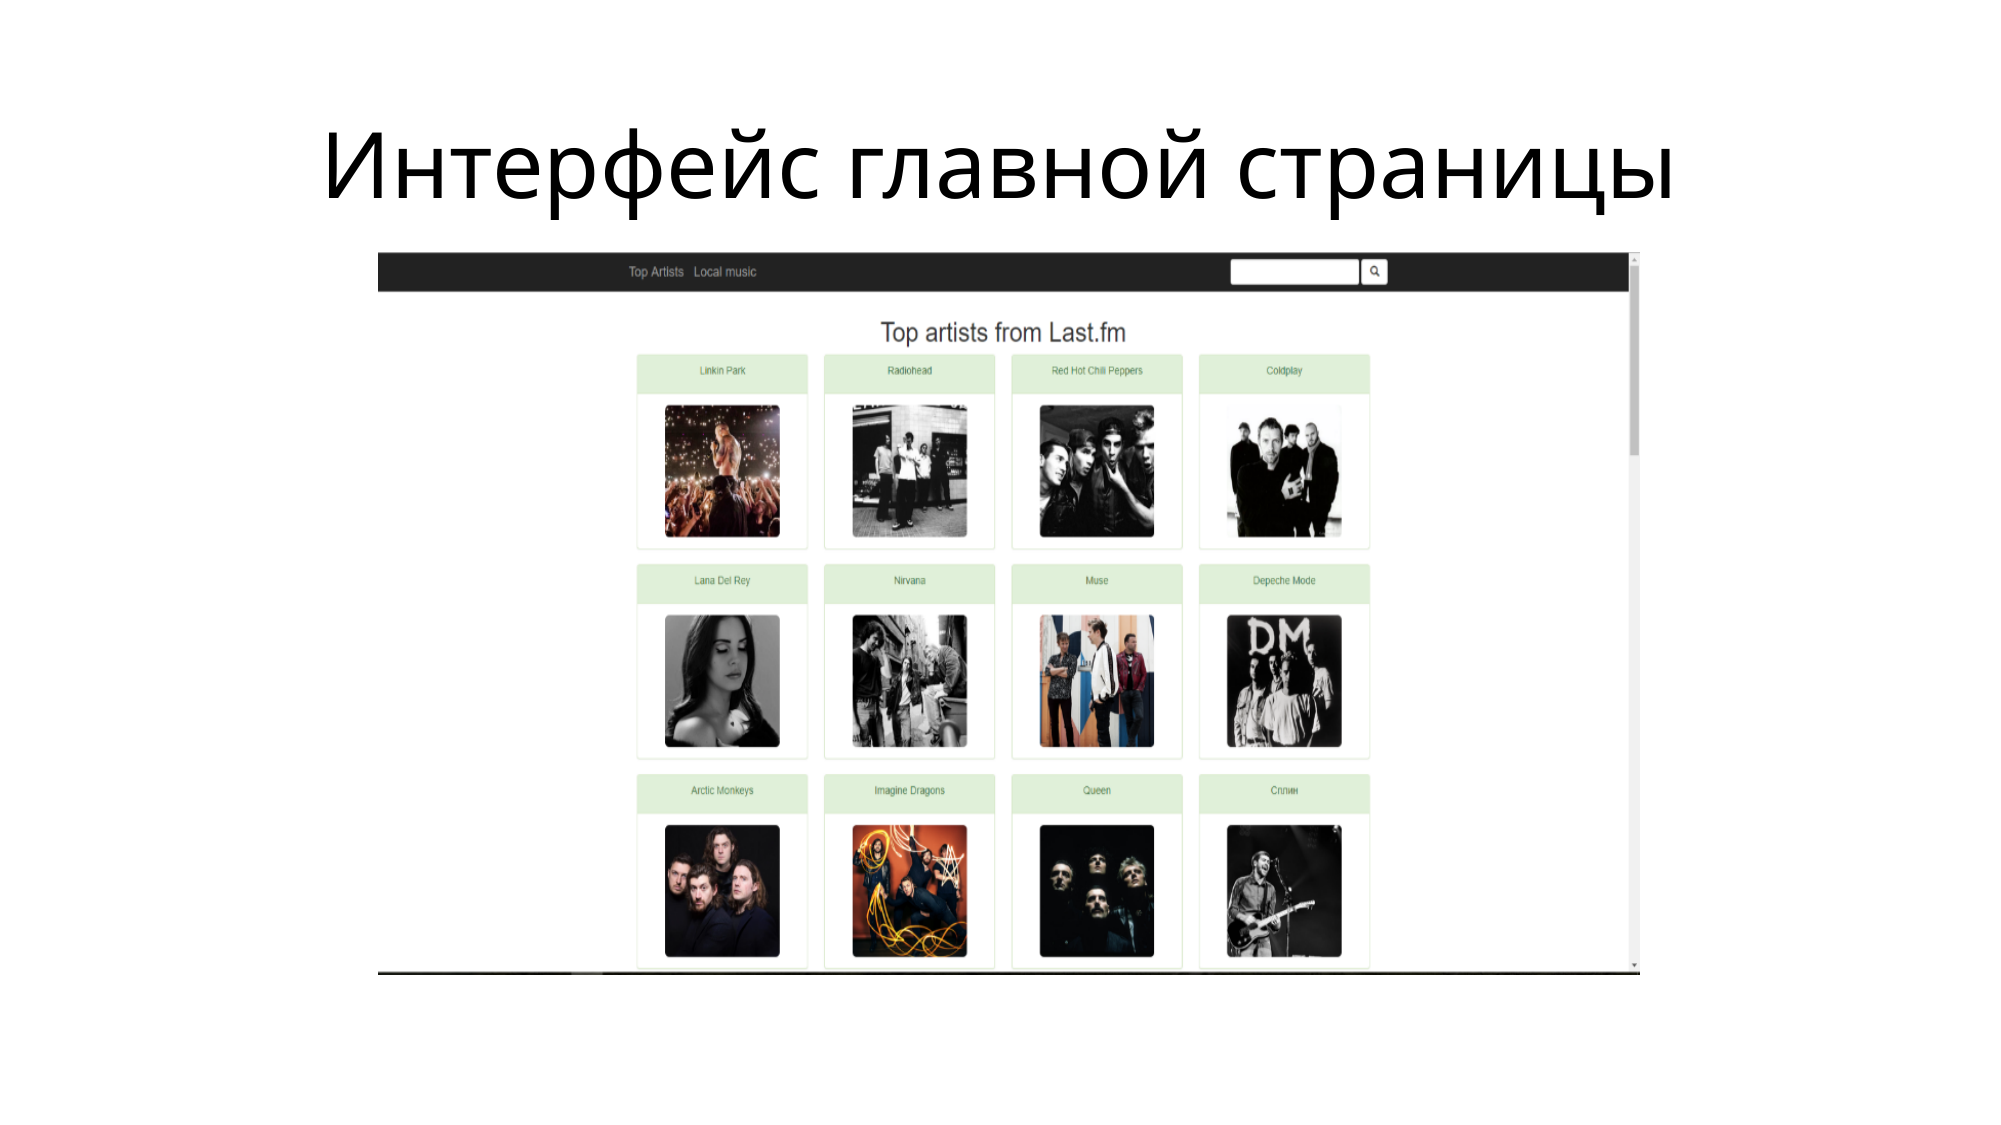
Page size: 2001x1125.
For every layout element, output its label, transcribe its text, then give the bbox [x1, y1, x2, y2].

title Интерфейс главной страницы [137, 59, 1863, 278]
picture [378, 252, 1640, 975]
